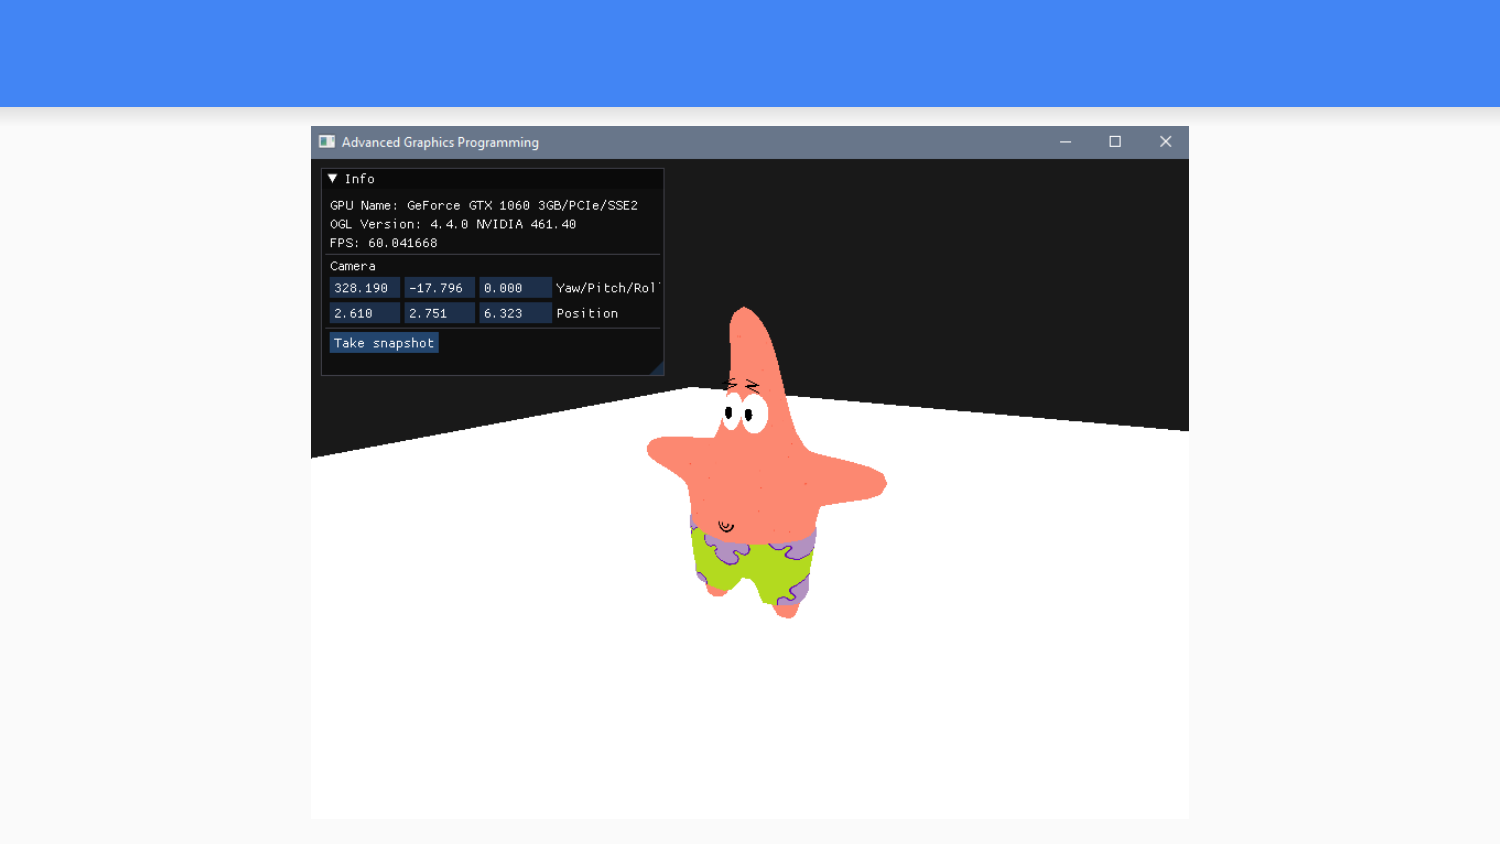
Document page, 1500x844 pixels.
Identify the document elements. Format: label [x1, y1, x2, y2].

picture [311, 126, 1189, 819]
